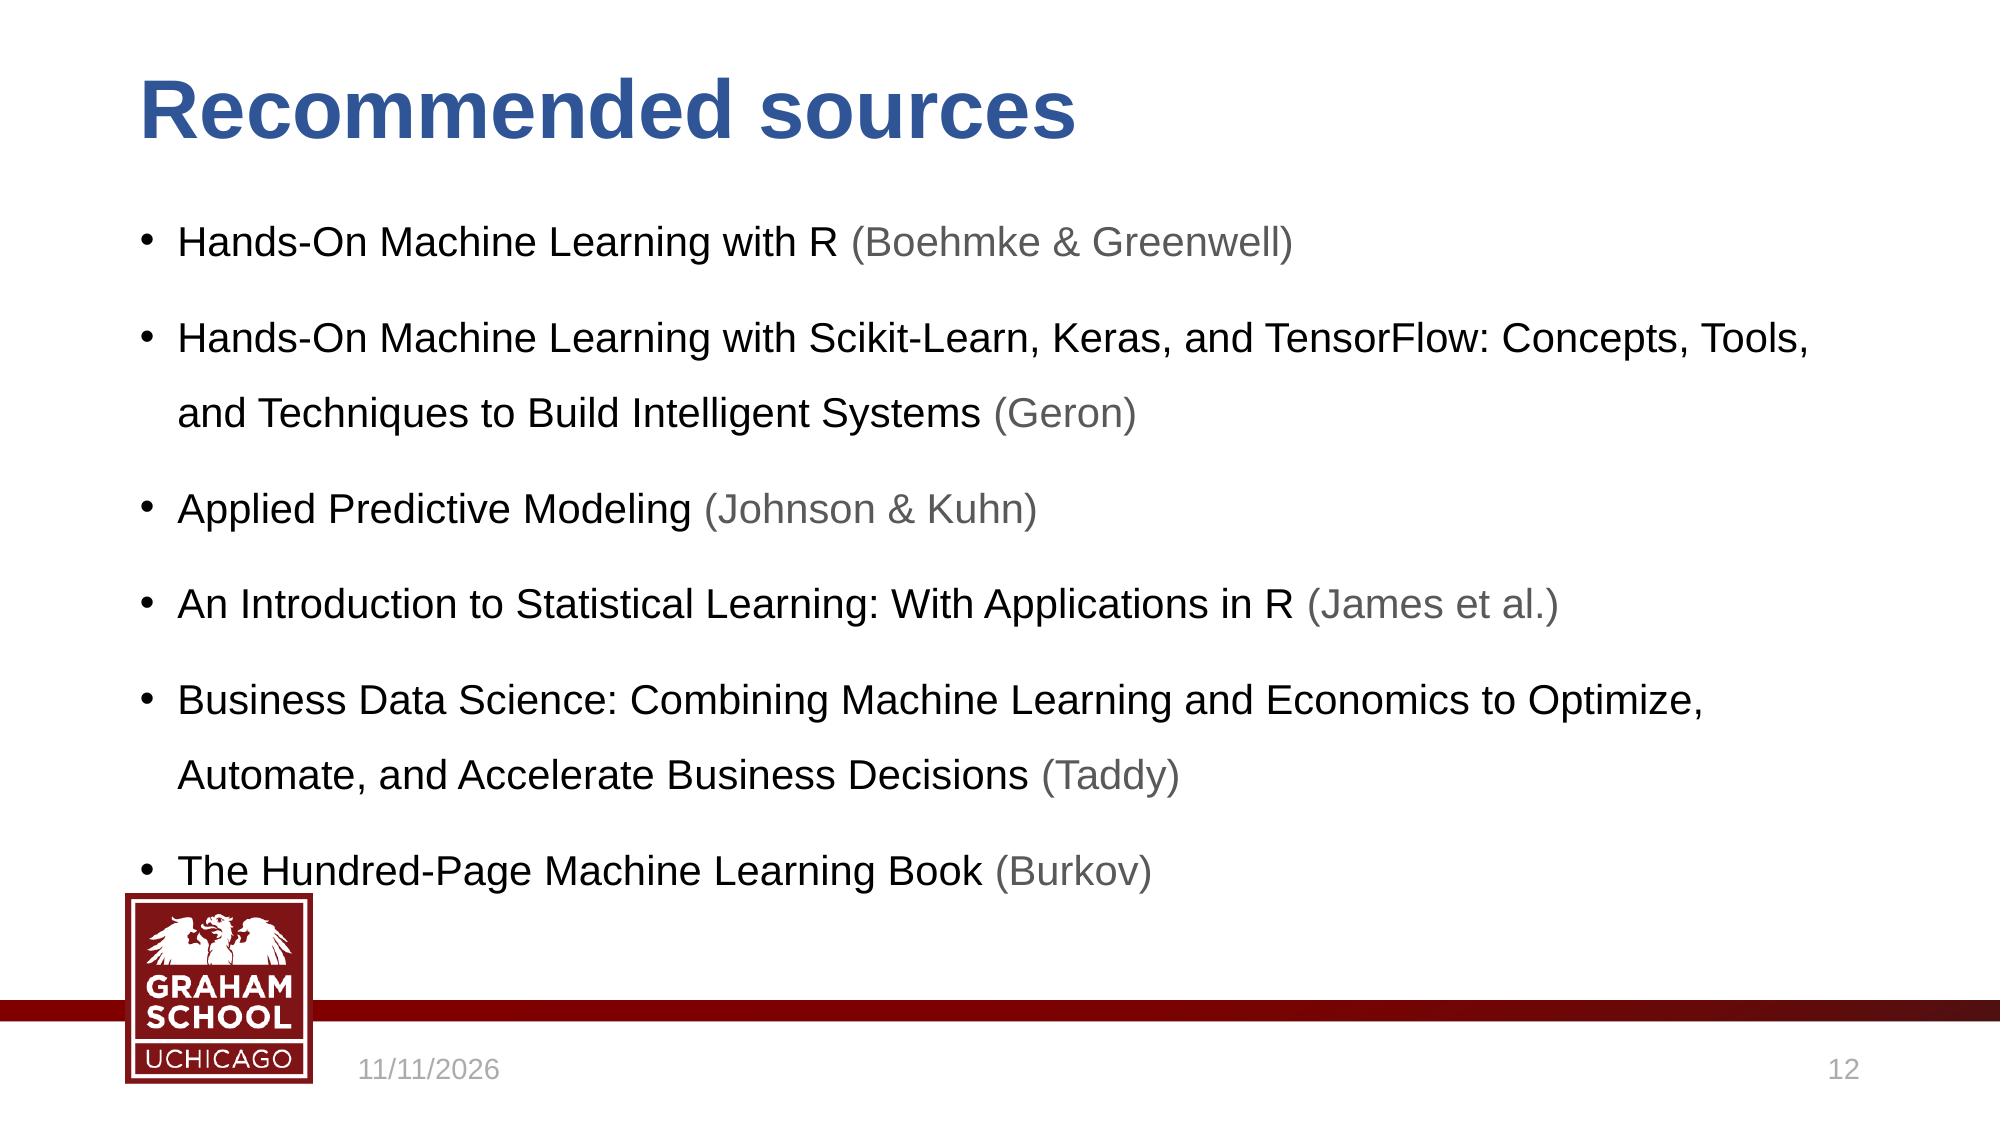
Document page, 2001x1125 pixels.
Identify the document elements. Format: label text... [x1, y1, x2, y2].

title Recommended sources [125, 59, 1875, 182]
list Hands-On Machine Learning with R (Boehmke & Greenwell) Hands-On Machine Learning with Scikit-Learn, Keras, and TensorFlow: Concepts, Tools, and Techniques to Build Intelligent Systems (Geron) Applied Predictive Modeling (Johnson & Kuhn) An Introduction to Statistical Learning: With Applications in R (James et al.) Business Data Science: Combining Machine Learning and Economics to Optimize, Automate, and Accelerate Business Decisions (Taddy) The Hundred-Page Machine Learning Book (Burkov) [125, 182, 1875, 748]
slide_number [342, 1042, 588, 1103]
picture [0, 0, 2000, 1125]
slide_number 12 [1412, 1042, 1875, 1103]
